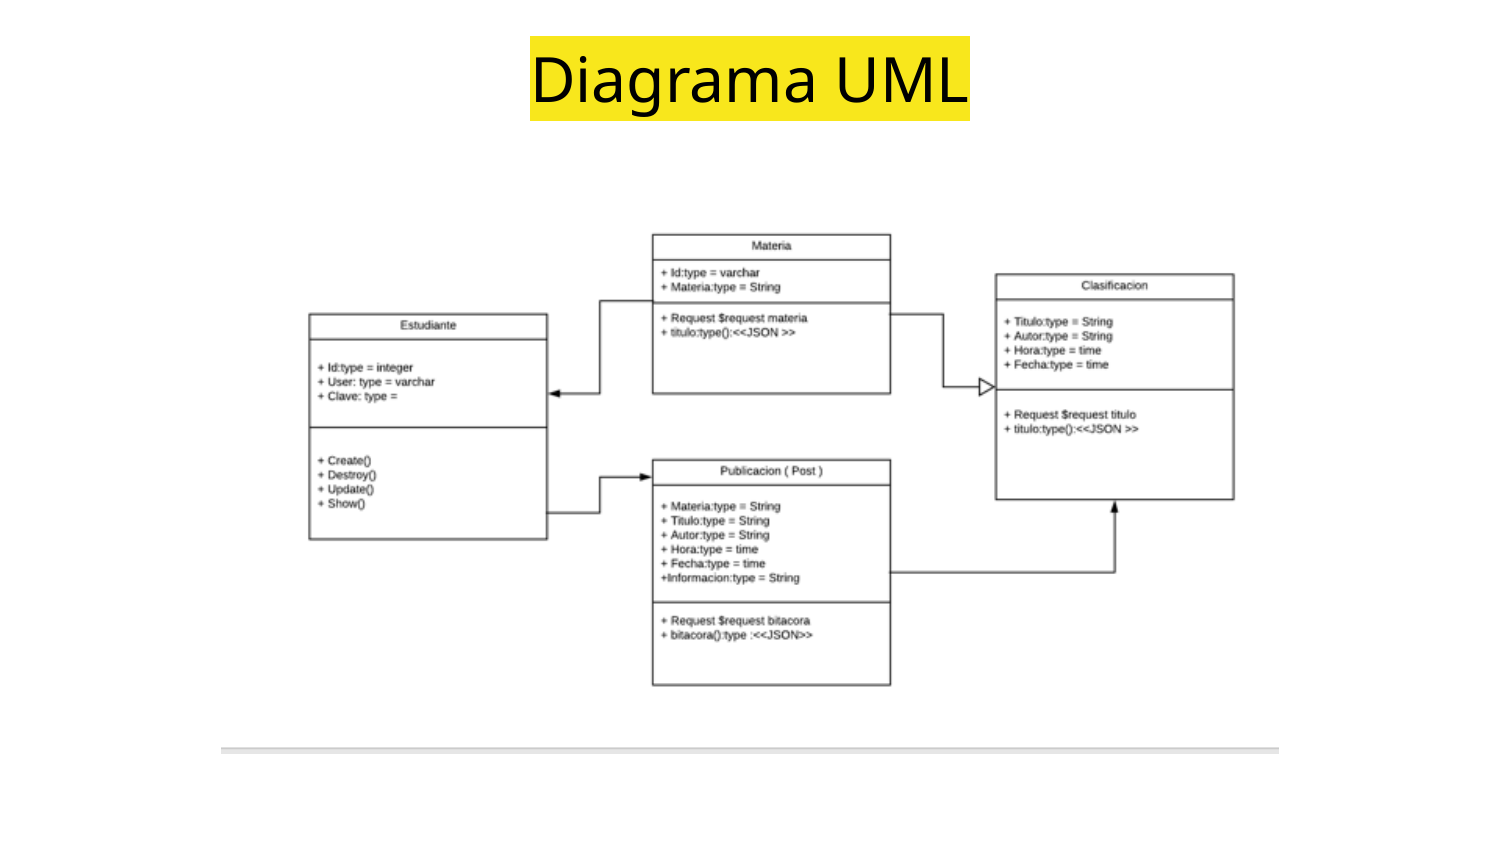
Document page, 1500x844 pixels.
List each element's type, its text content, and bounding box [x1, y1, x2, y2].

picture [220, 153, 1280, 754]
title Diagrama UML [51, 25, 1449, 120]
